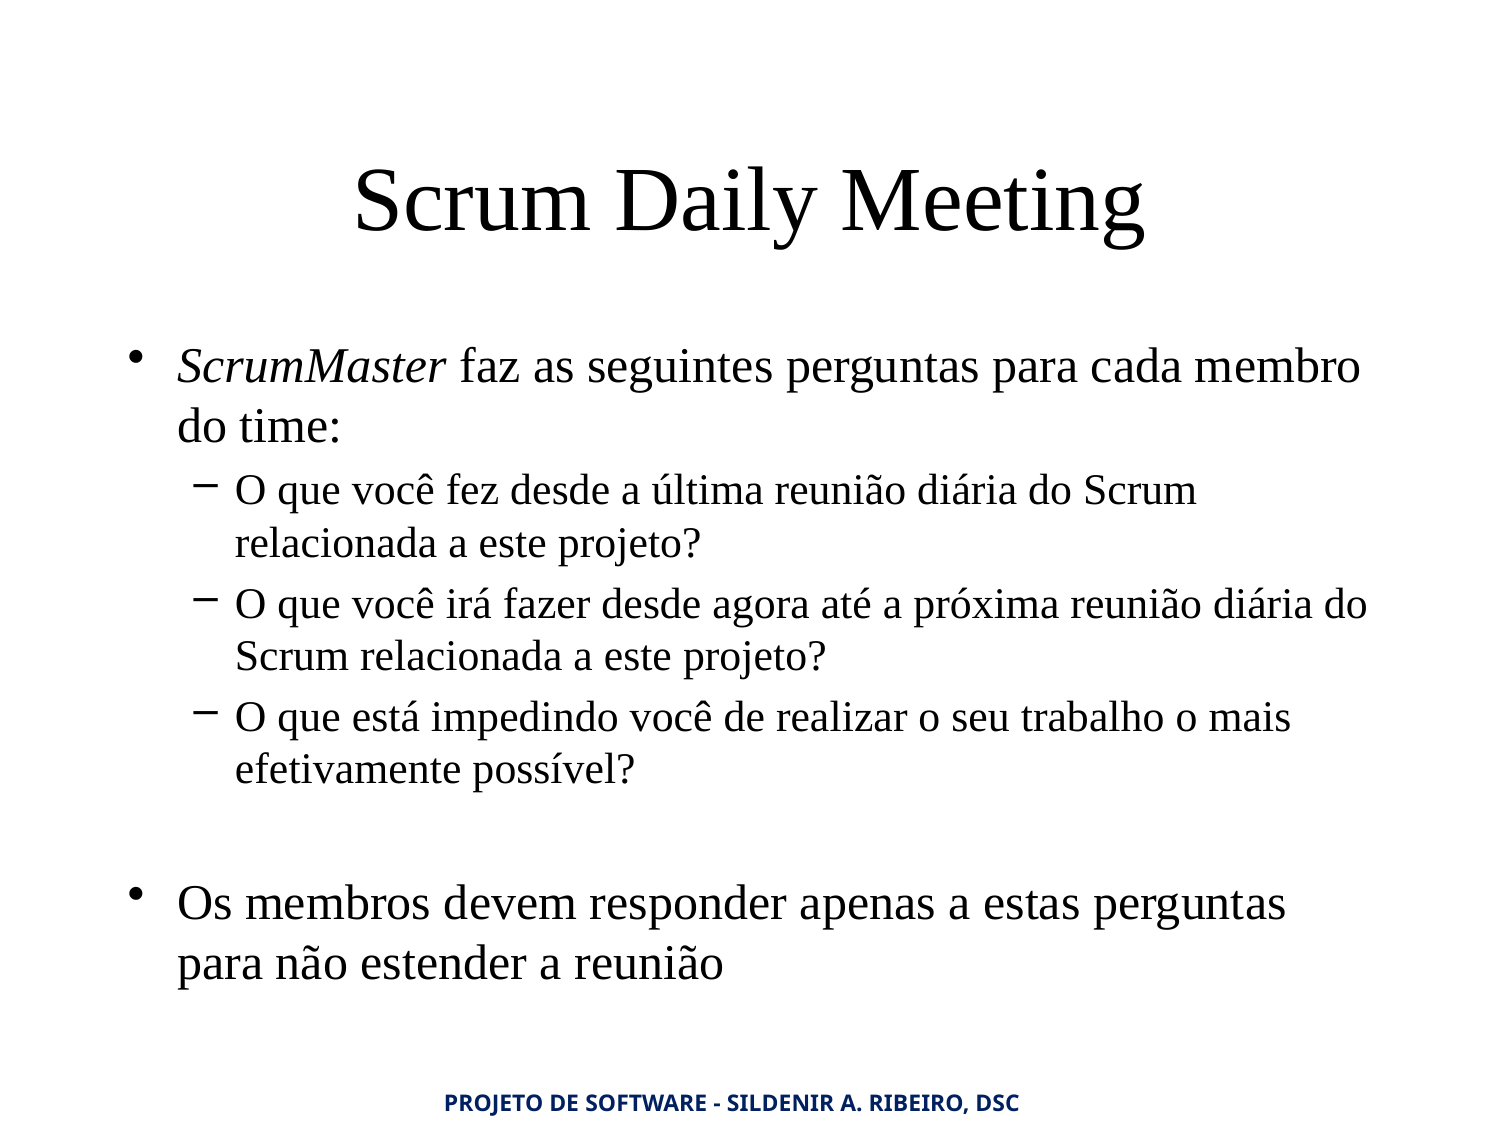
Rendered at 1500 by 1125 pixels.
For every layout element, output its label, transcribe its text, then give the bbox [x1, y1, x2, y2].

title Scrum Daily Meeting [112, 99, 1388, 288]
list ScrumMaster faz as seguintes perguntas para cada membro do time: O que você fez desde a última reunião diária do Scrum relacionada a este projeto? O que você irá fazer desde agora até a próxima reunião diária do Scrum relacionada a este projeto? O que está impedindo você de realizar o seu trabalho o mais efetivamente possível? Os membros devem responder apenas a estas perguntas para não estender a reunião [112, 324, 1388, 1000]
footer Projeto de Software - Sildenir A. Ribeiro, DSc [88, 1080, 1376, 1124]
